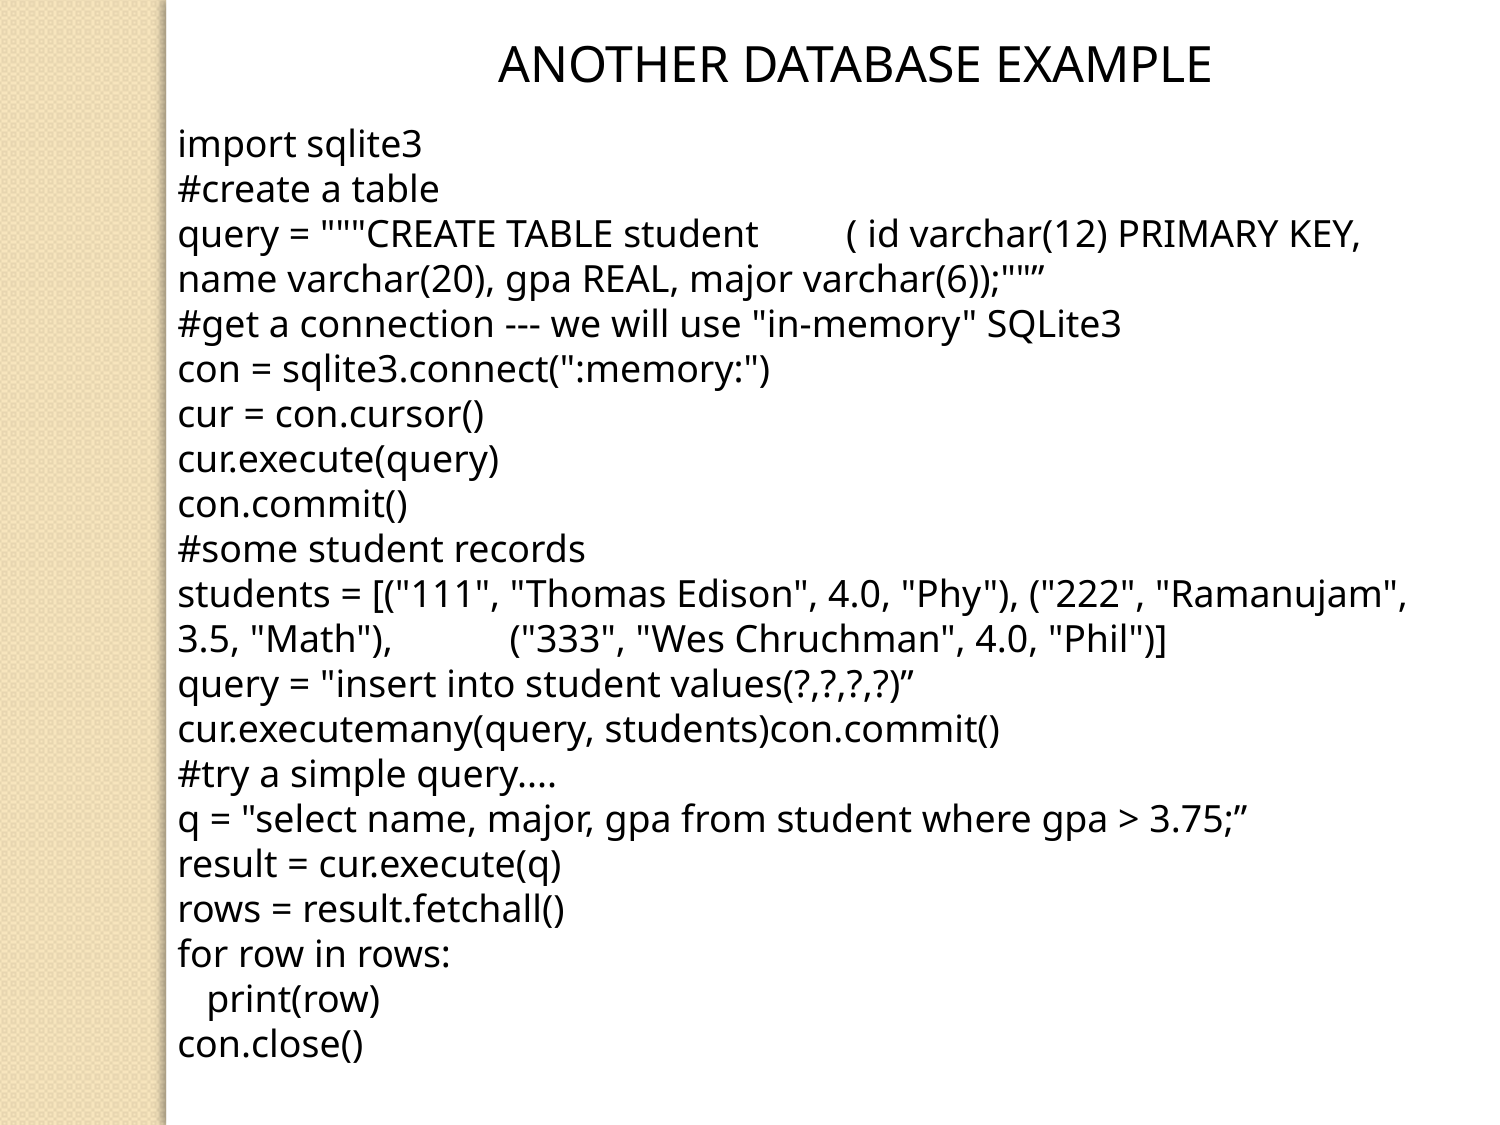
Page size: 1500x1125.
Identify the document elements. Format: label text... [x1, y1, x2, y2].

text_box ANOTHER DATABASE EXAMPLE [483, 24, 1229, 100]
text_box import sqlite3 #create a table query = """CREATE TABLE student ( id varchar(12) PRIMARY KEY, name varchar(20), gpa REAL, major varchar(6));""” #get a connection --- we will use "in-memory" SQLite3 con = sqlite3.connect(":memory:") cur = con.cursor() cur.execute(query) con.commit() #some student records students = [("111", "Thomas Edison", 4.0, "Phy"), ("222", "Ramanujam", 3.5, "Math"), ("333", "Wes Chruchman", 4.0, "Phil")] query = "insert into student values(?,?,?,?)” cur.executemany(query, students)con.commit() #try a simple query.... q = "select name, major, gpa from student where gpa > 3.75;” result = cur.execute(q) rows = result.fetchall() for row in rows: print(row) con.close() [162, 112, 1475, 1073]
